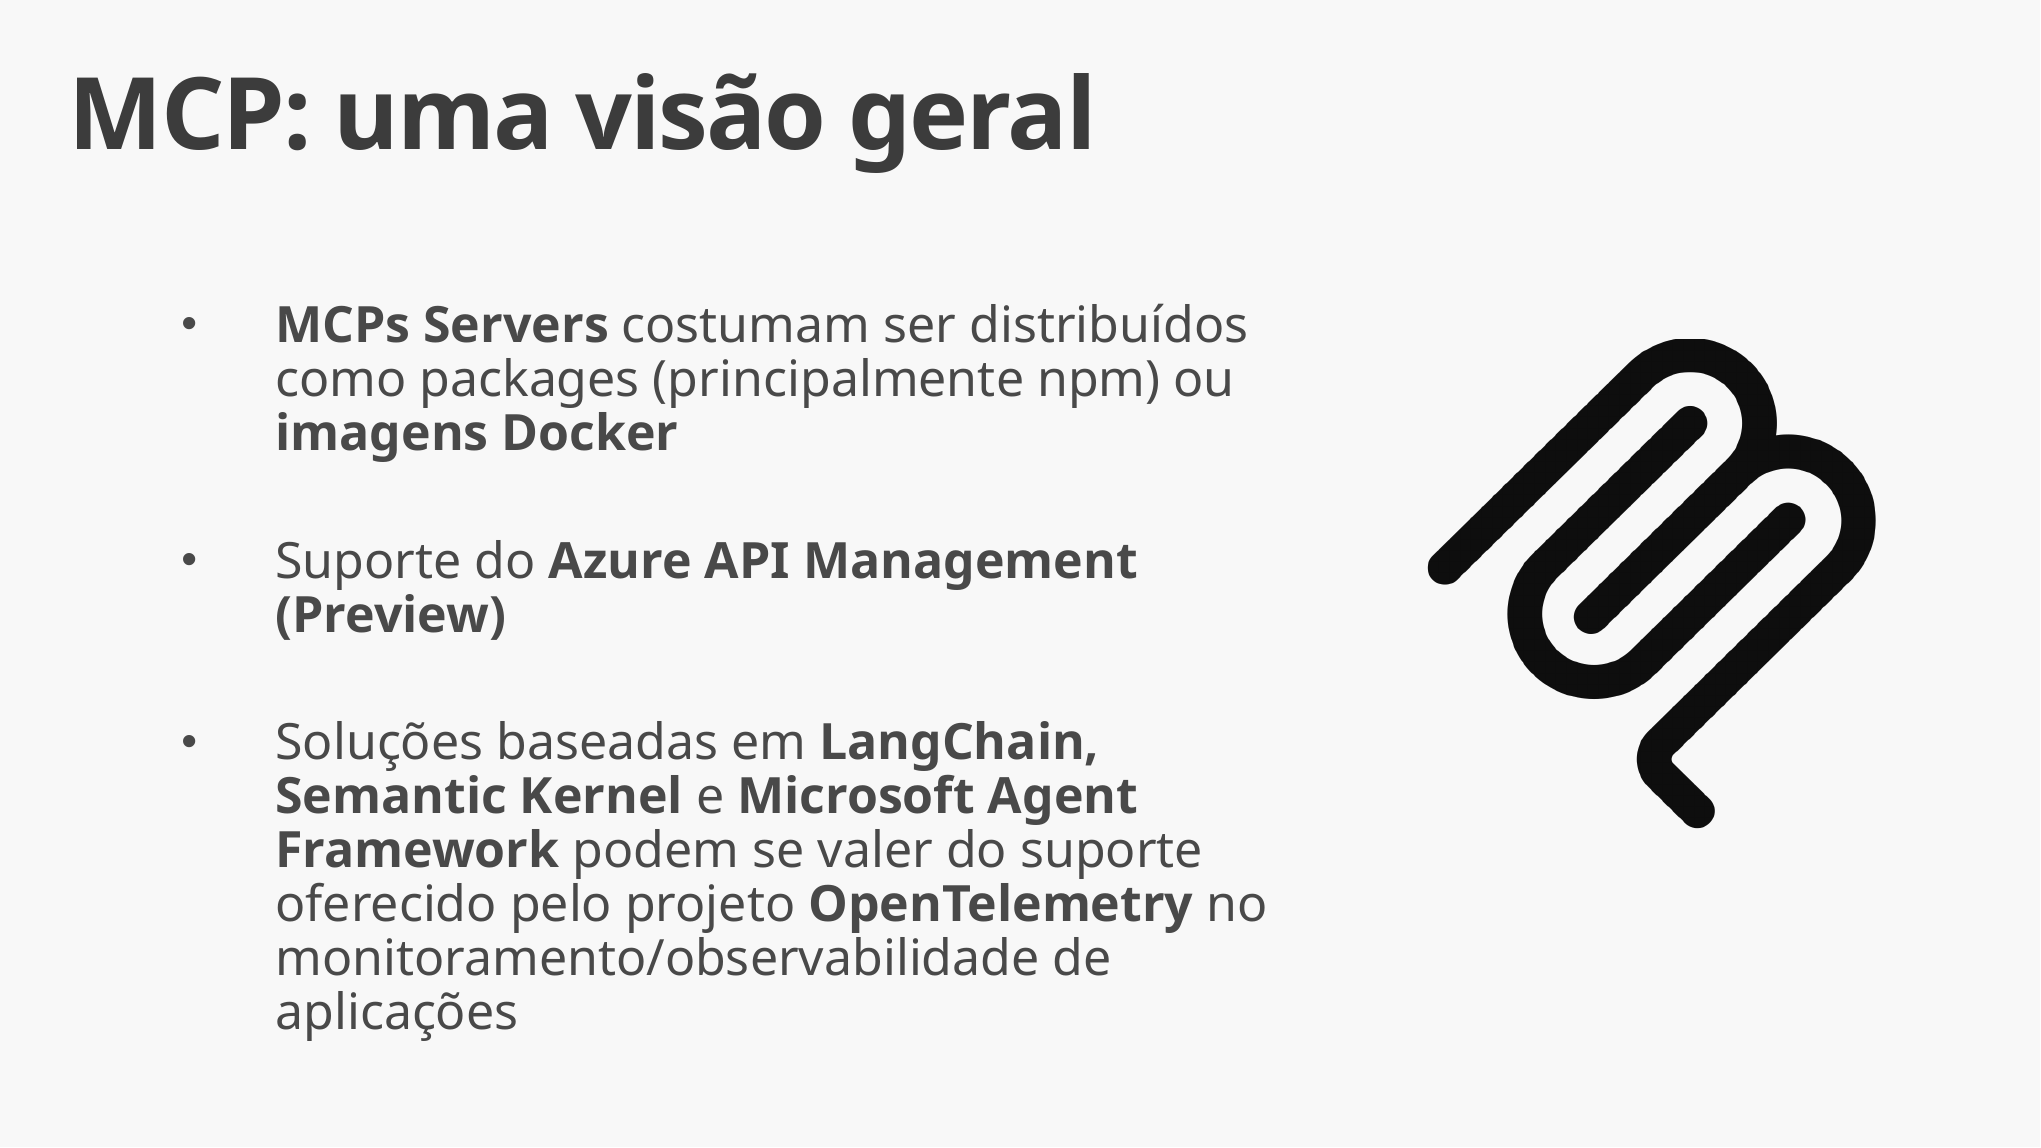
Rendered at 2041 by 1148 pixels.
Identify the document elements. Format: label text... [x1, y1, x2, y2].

list MCPs Servers costumam ser distribuídos como packages (principalmente npm) ou imagens Docker Suporte do Azure API Management (Preview) Soluções baseadas em LangChain, Semantic Kernel e Microsoft Agent Framework podem se valer do suporte oferecido pelo projeto OpenTelemetry no monitoramento/observabilidade de aplicações [157, 284, 1358, 1056]
picture [1407, 339, 1897, 829]
title MCP: uma visão geral [45, 48, 1996, 199]
